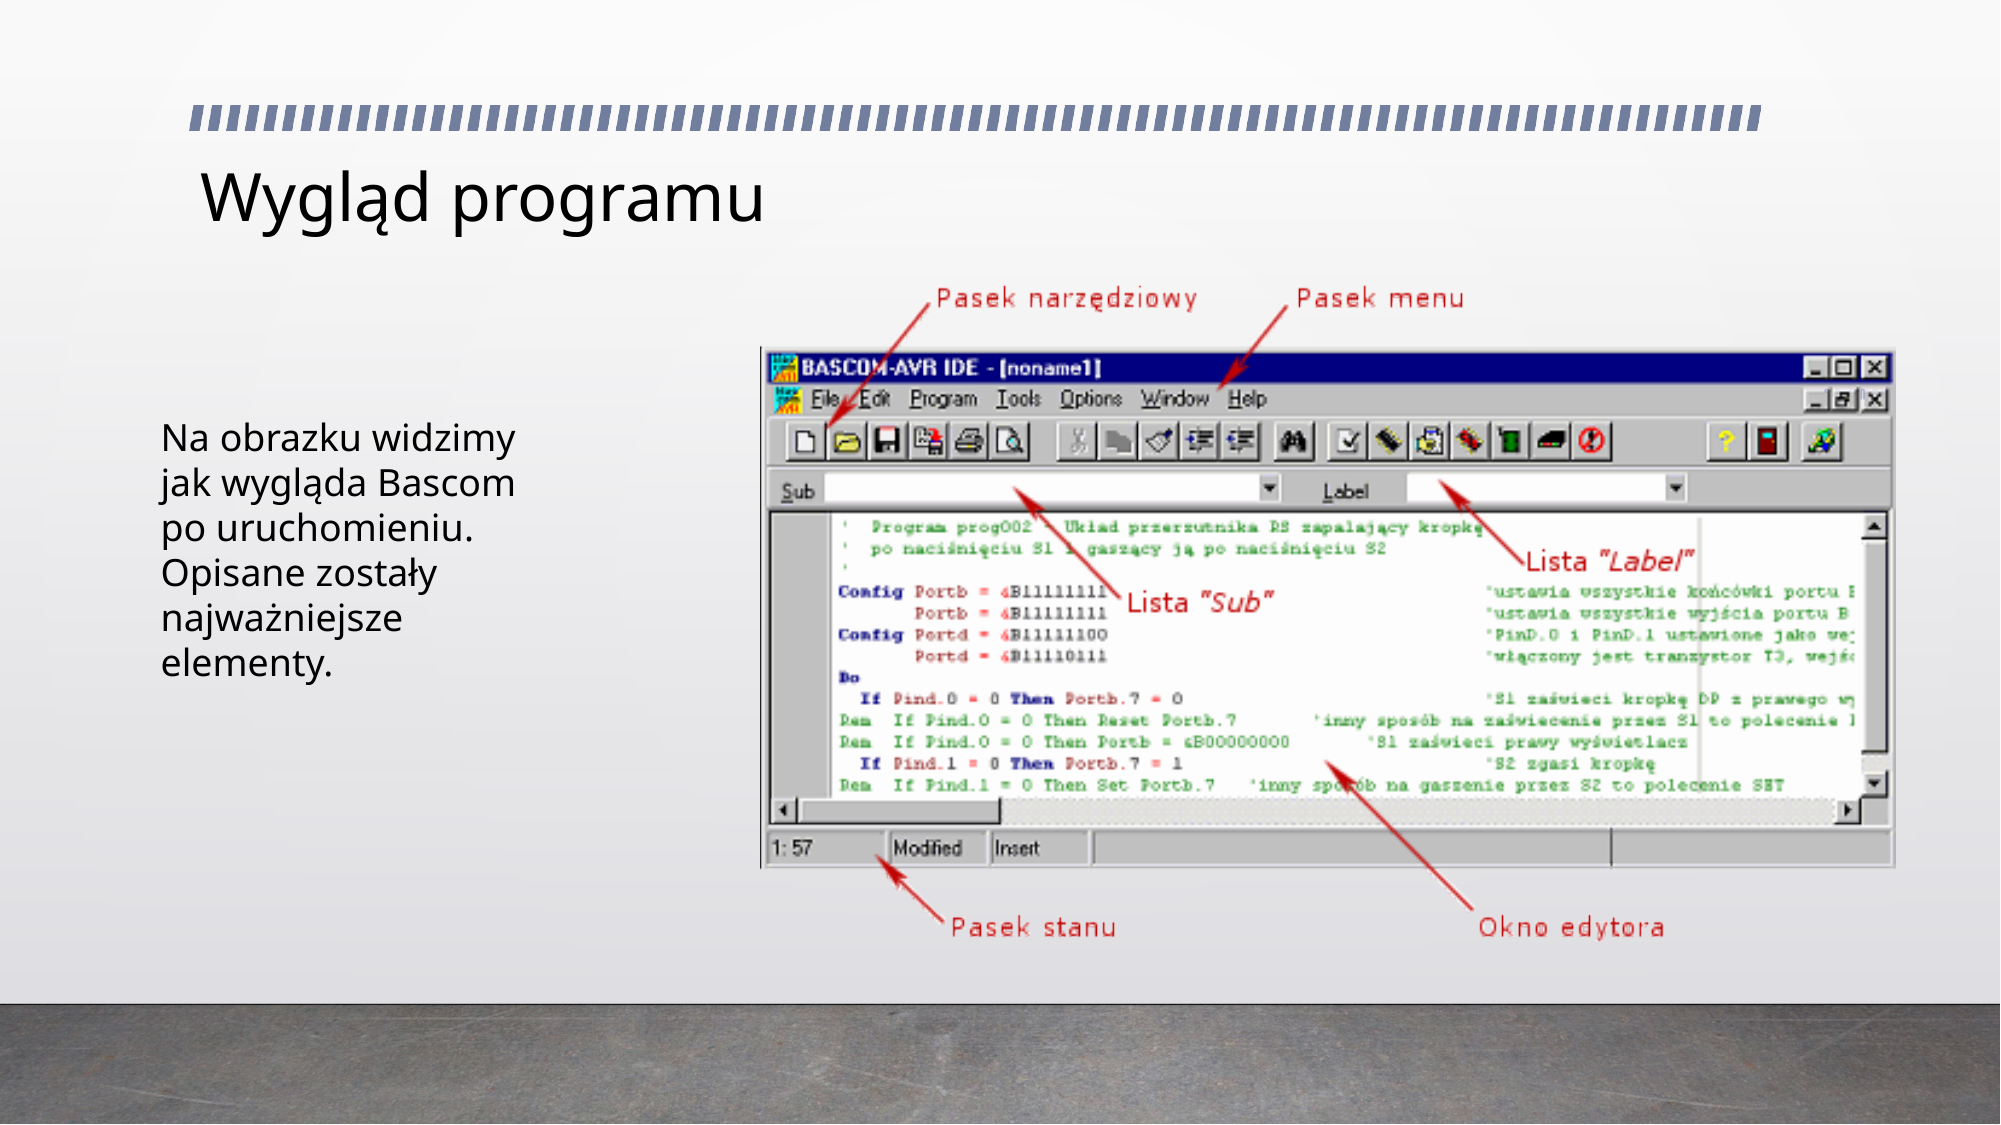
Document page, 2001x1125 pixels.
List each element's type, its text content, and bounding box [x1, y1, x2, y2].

text_box Na obrazku widzimy jak wygląda Bascom po uruchomieniu. Opisane zostały najważniejsze elementy. [145, 406, 579, 692]
picture [760, 245, 1896, 971]
picture [0, 1004, 2000, 1124]
title Wygląd programu [185, 156, 1761, 329]
